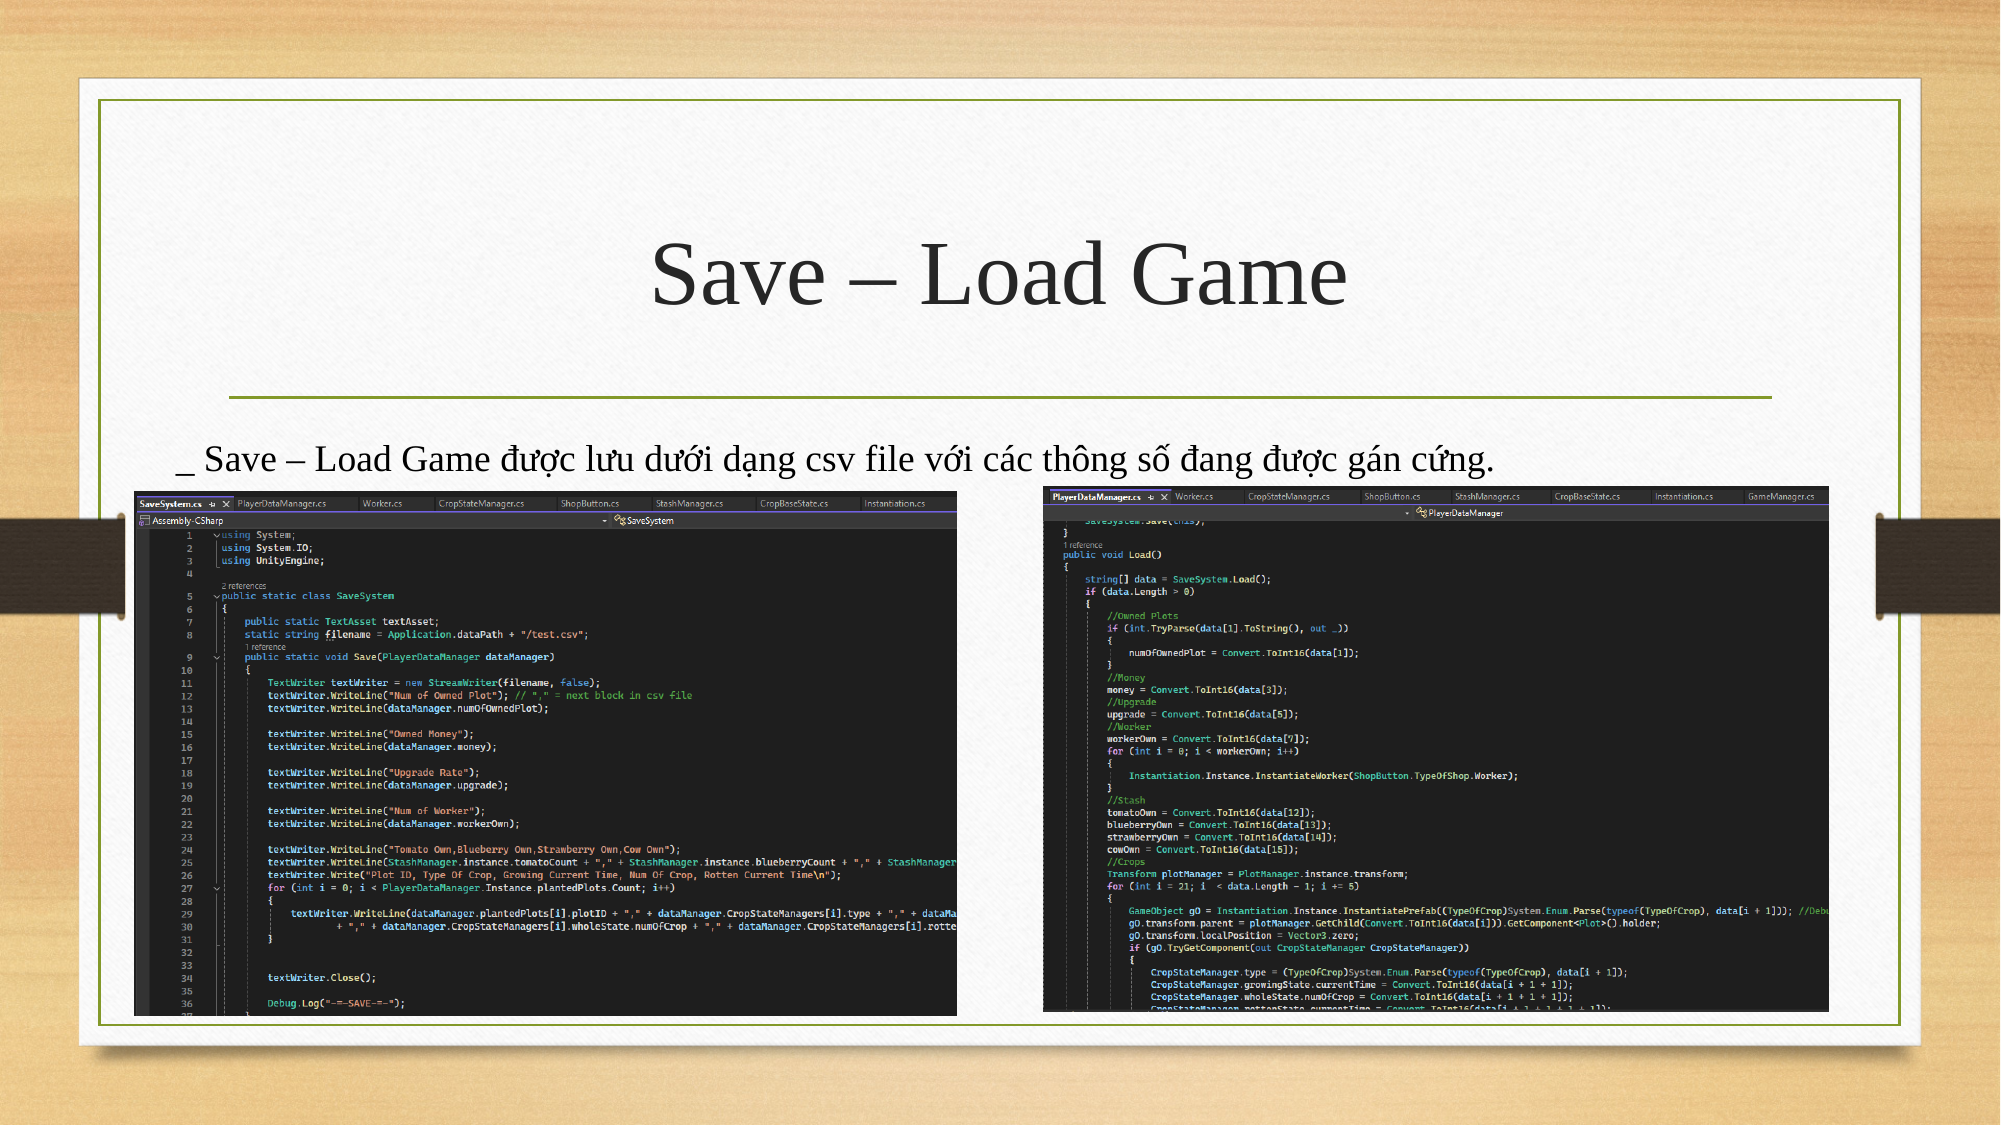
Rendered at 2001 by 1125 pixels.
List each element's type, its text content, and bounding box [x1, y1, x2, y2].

title Save – Load Game [212, 161, 1788, 375]
picture [0, 0, 2001, 1125]
text_box _ Save – Load Game được lưu dưới dạng csv file với các thông số đang được gán cứng. [161, 426, 1767, 487]
